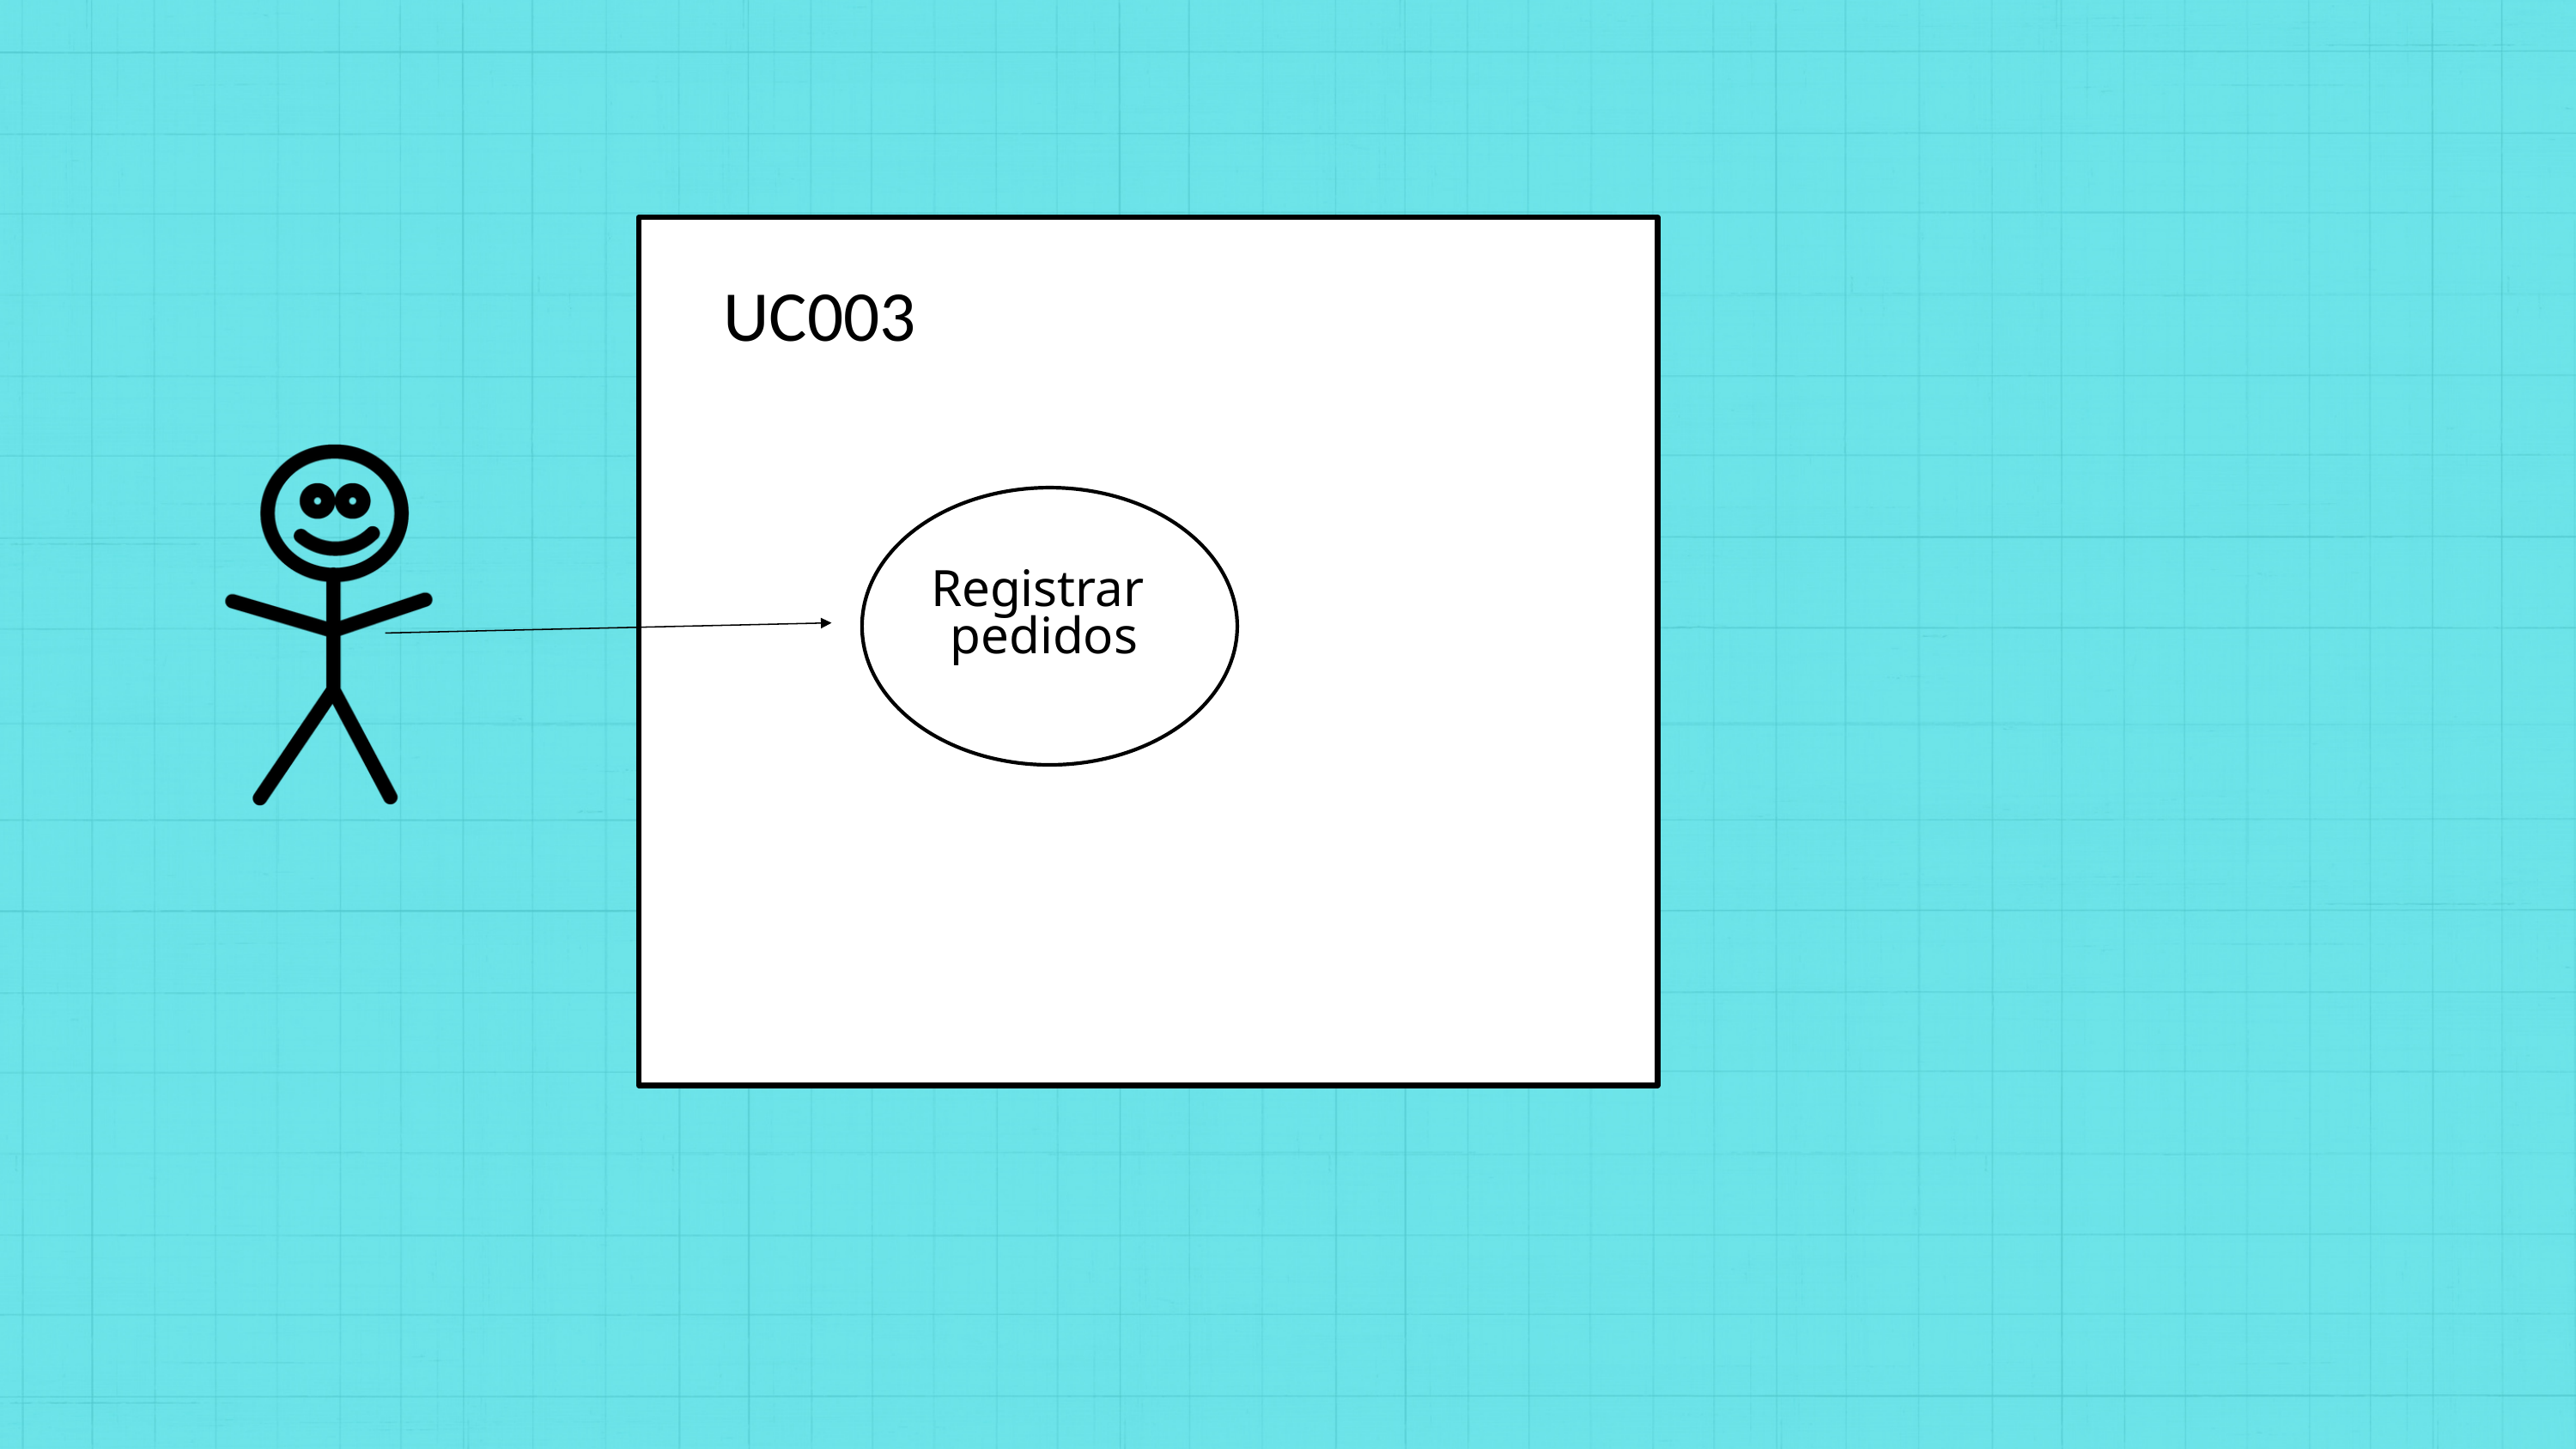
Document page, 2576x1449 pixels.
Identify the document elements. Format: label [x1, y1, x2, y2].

text_box [171, 402, 487, 848]
text_box [385, 622, 832, 634]
text_box [638, 216, 1658, 1086]
text_box [0, 0, 2576, 1449]
text_box [461, 58, 897, 514]
